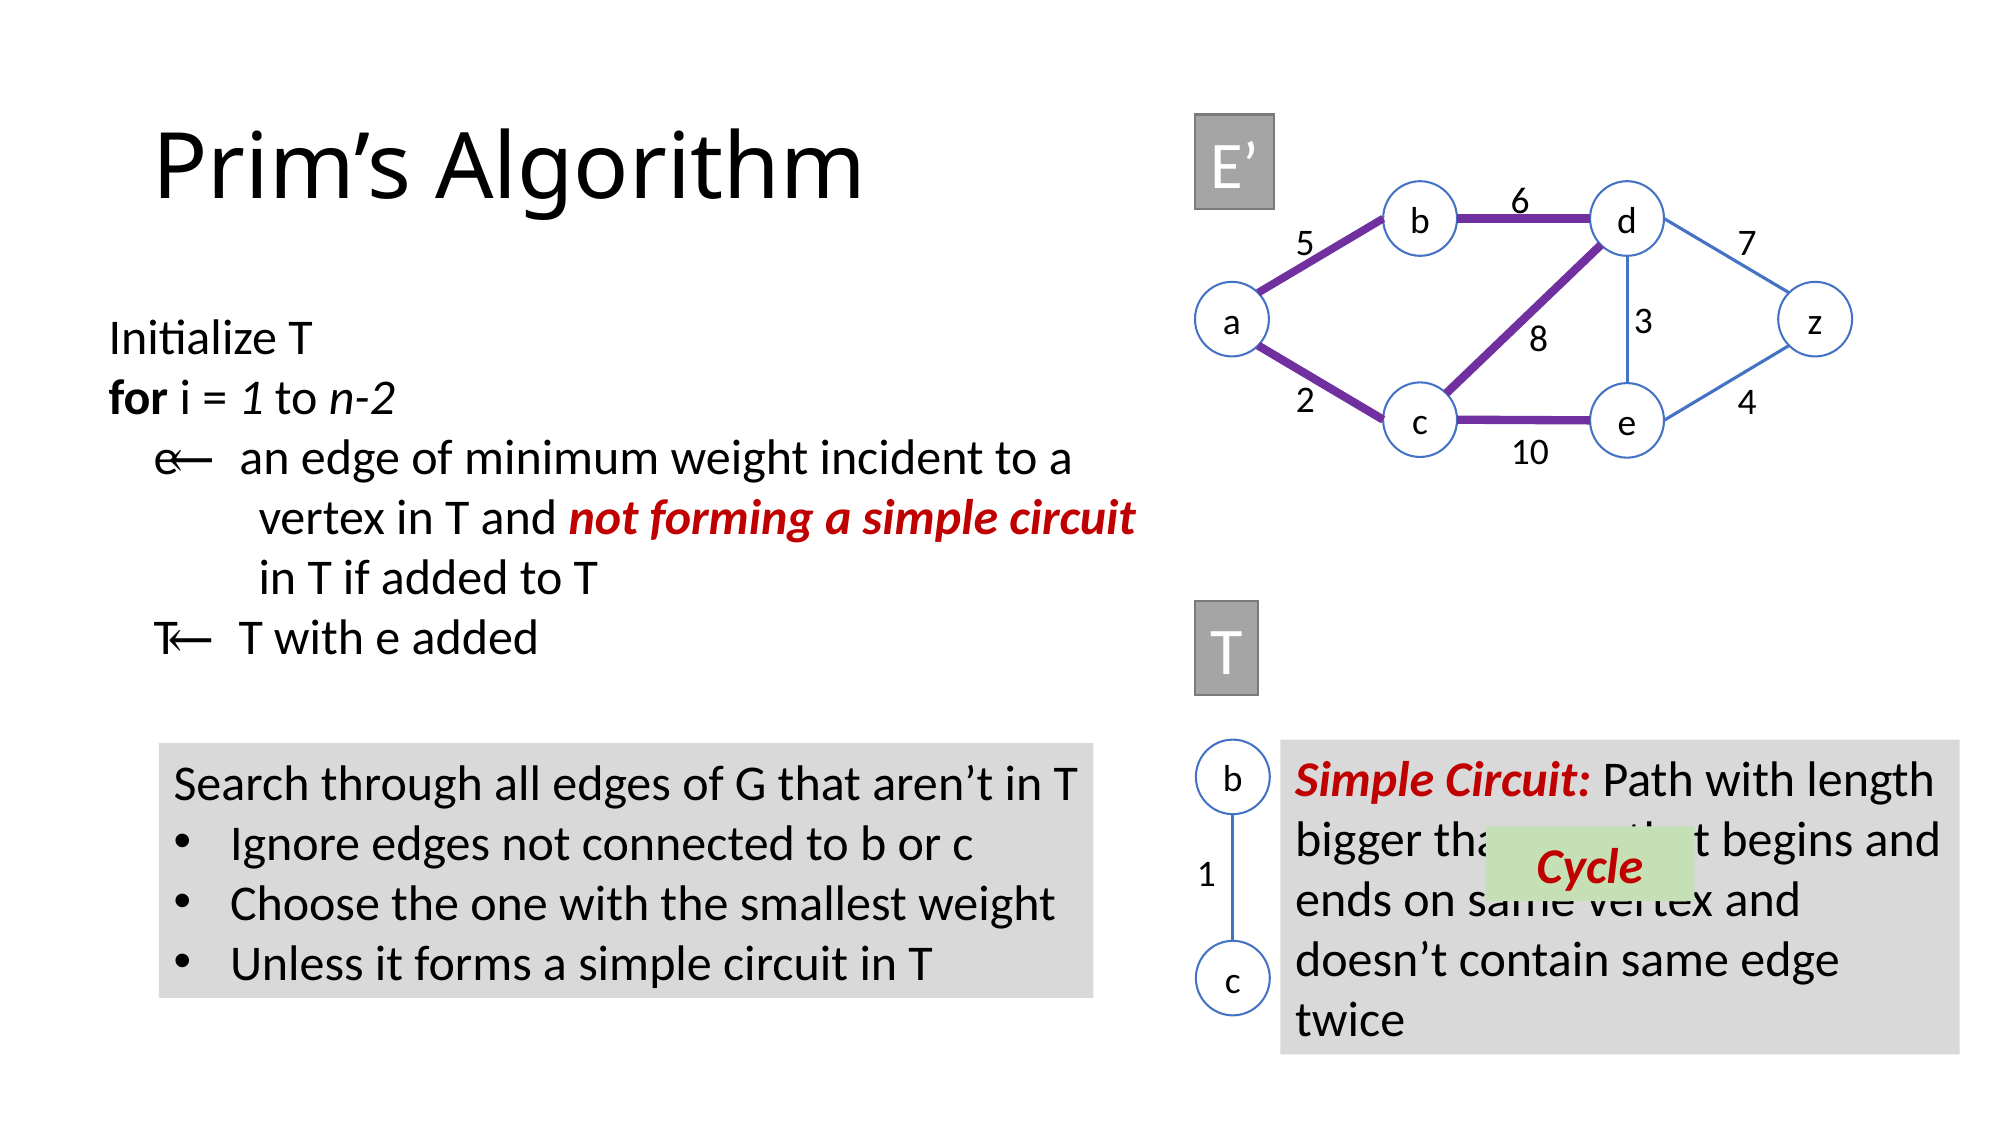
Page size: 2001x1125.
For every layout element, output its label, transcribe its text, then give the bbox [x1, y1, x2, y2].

text_box Search through all edges of G that aren’t in T Ignore edges not connected to b or c Choose the one with the smallest weight Unless it forms a simple circuit in T [158, 743, 1094, 998]
text_box b [1194, 738, 1271, 816]
text_box E’ [1194, 113, 1275, 210]
text_box Initialize T for i = 1 to n-2 e ⃪ an edge of minimum weight incident to a vertex in T and not forming a simple circuit in T if added to T T ⃪ T with e added [93, 297, 1152, 733]
text_box 1 [1182, 841, 1231, 902]
text_box Simple Circuit: Path with length bigger than one that begins and ends on same vertex and doesn’t contain same edge twice [1280, 739, 1960, 1055]
text_box c [1194, 939, 1271, 1017]
text_box Cycle [1485, 826, 1695, 902]
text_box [1195, 168, 1853, 481]
title Prim’s Algorithm [137, 59, 1863, 278]
text_box T [1194, 600, 1259, 696]
